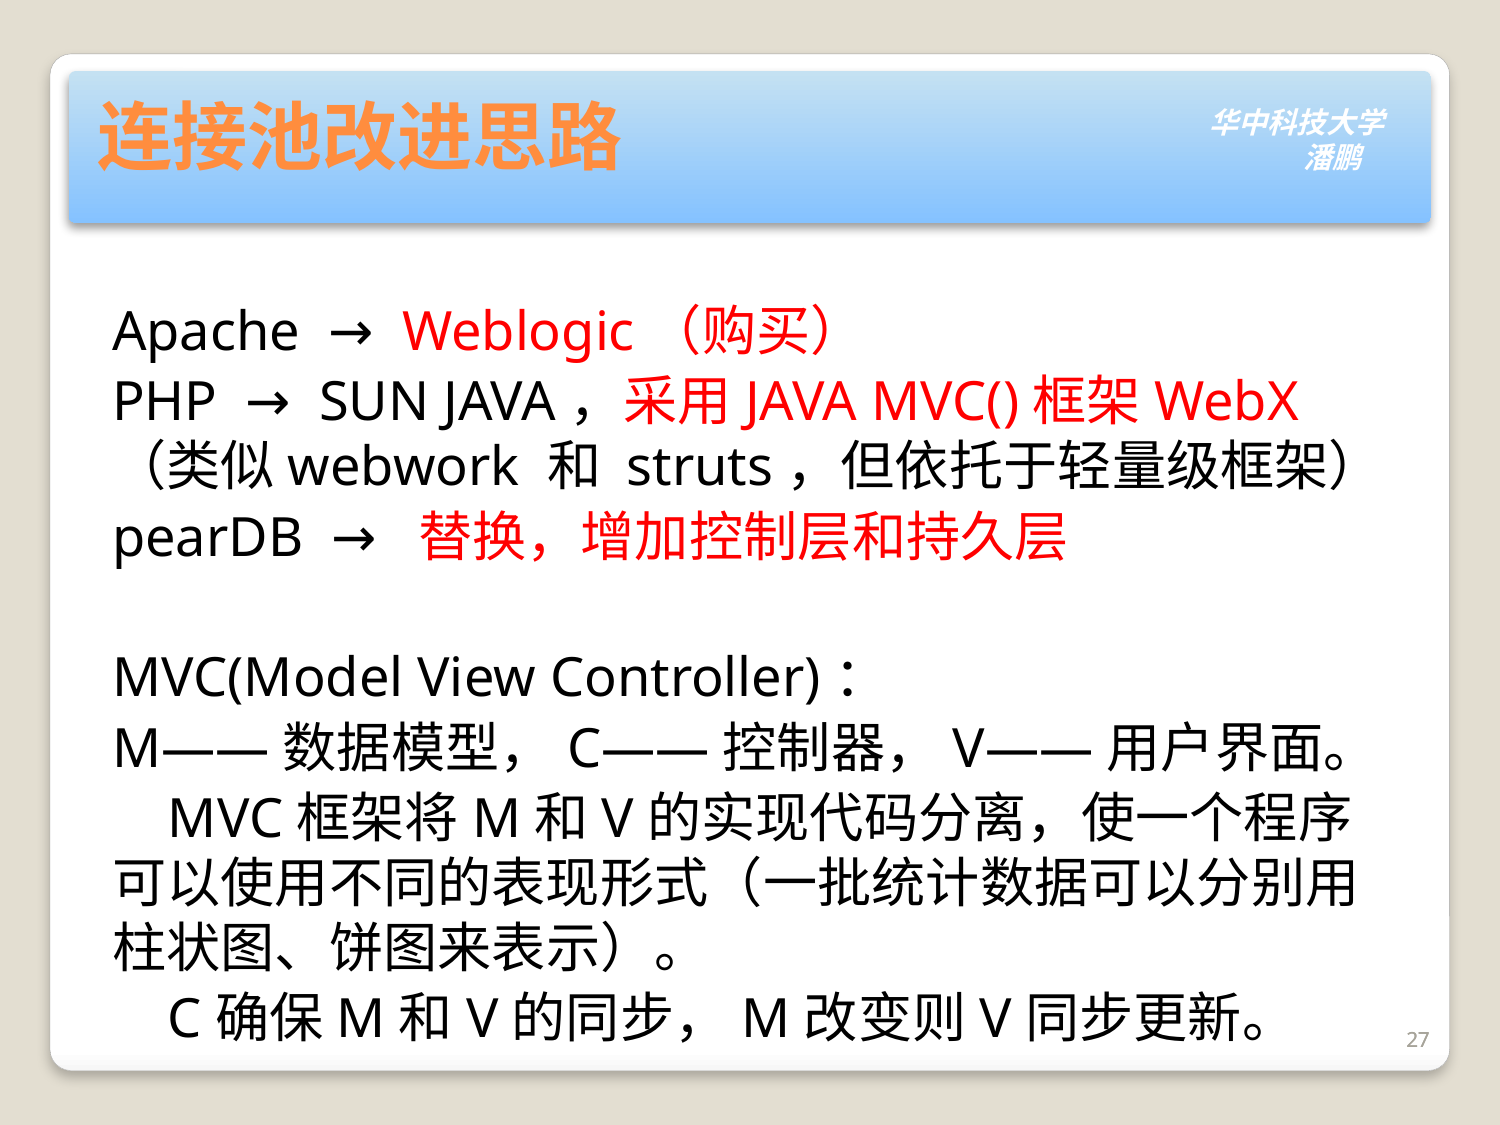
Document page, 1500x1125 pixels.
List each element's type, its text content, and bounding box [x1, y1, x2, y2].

title 连接池改进思路 [82, 82, 1425, 188]
text_box 27 [1369, 1002, 1445, 1063]
list Apache → Weblogic（购买） PHP → SUN JAVA，采用JAVA MVC()框架WebX（类似webwork 和 struts，但依托于轻量级框架） pearDB → 替换，增加控制层和持久层 MVC(Model View Controller)： M——数据模型，C——控制器，V——用户界面。 MVC框架将M和V的实现代码分离，使一个程序可以使用不同的表现形式（一批统计数据可以分别用柱状图、饼图来表示）。 C确保M和V的同步，M改变则V同步更新。 [81, 281, 1419, 1059]
